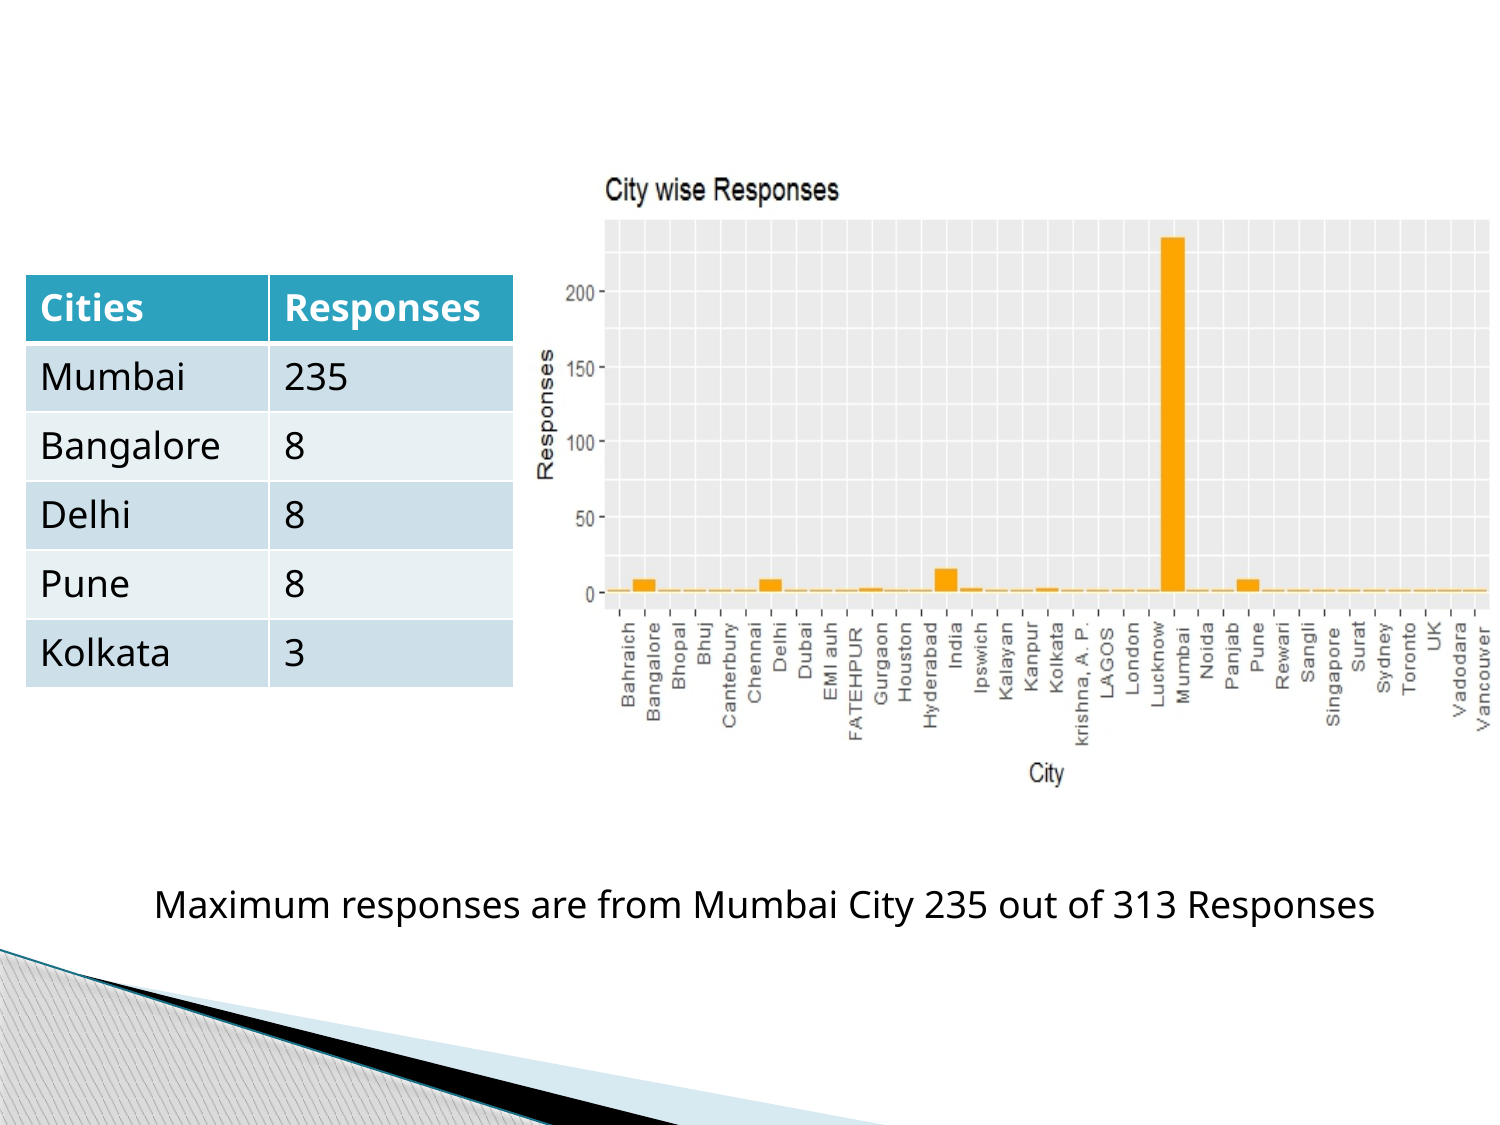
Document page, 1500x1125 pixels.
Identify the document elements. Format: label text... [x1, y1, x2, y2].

table_cell 3 [270, 620, 513, 687]
table_cell 8 [270, 551, 513, 618]
table_cell 235 [270, 346, 513, 411]
table_cell Kolkata [26, 620, 268, 687]
picture [525, 162, 1500, 801]
table_cell Mumbai [26, 346, 268, 411]
table_header Cities [26, 275, 268, 341]
table_cell Delhi [26, 482, 268, 549]
table_cell Bangalore [26, 413, 268, 480]
table_cell Pune [26, 551, 268, 618]
table_header Responses [270, 275, 513, 341]
text_box Maximum responses are from Mumbai City 235 out of 313 Responses [138, 874, 1392, 934]
table_cell 8 [270, 482, 513, 549]
table_cell 8 [270, 413, 513, 480]
